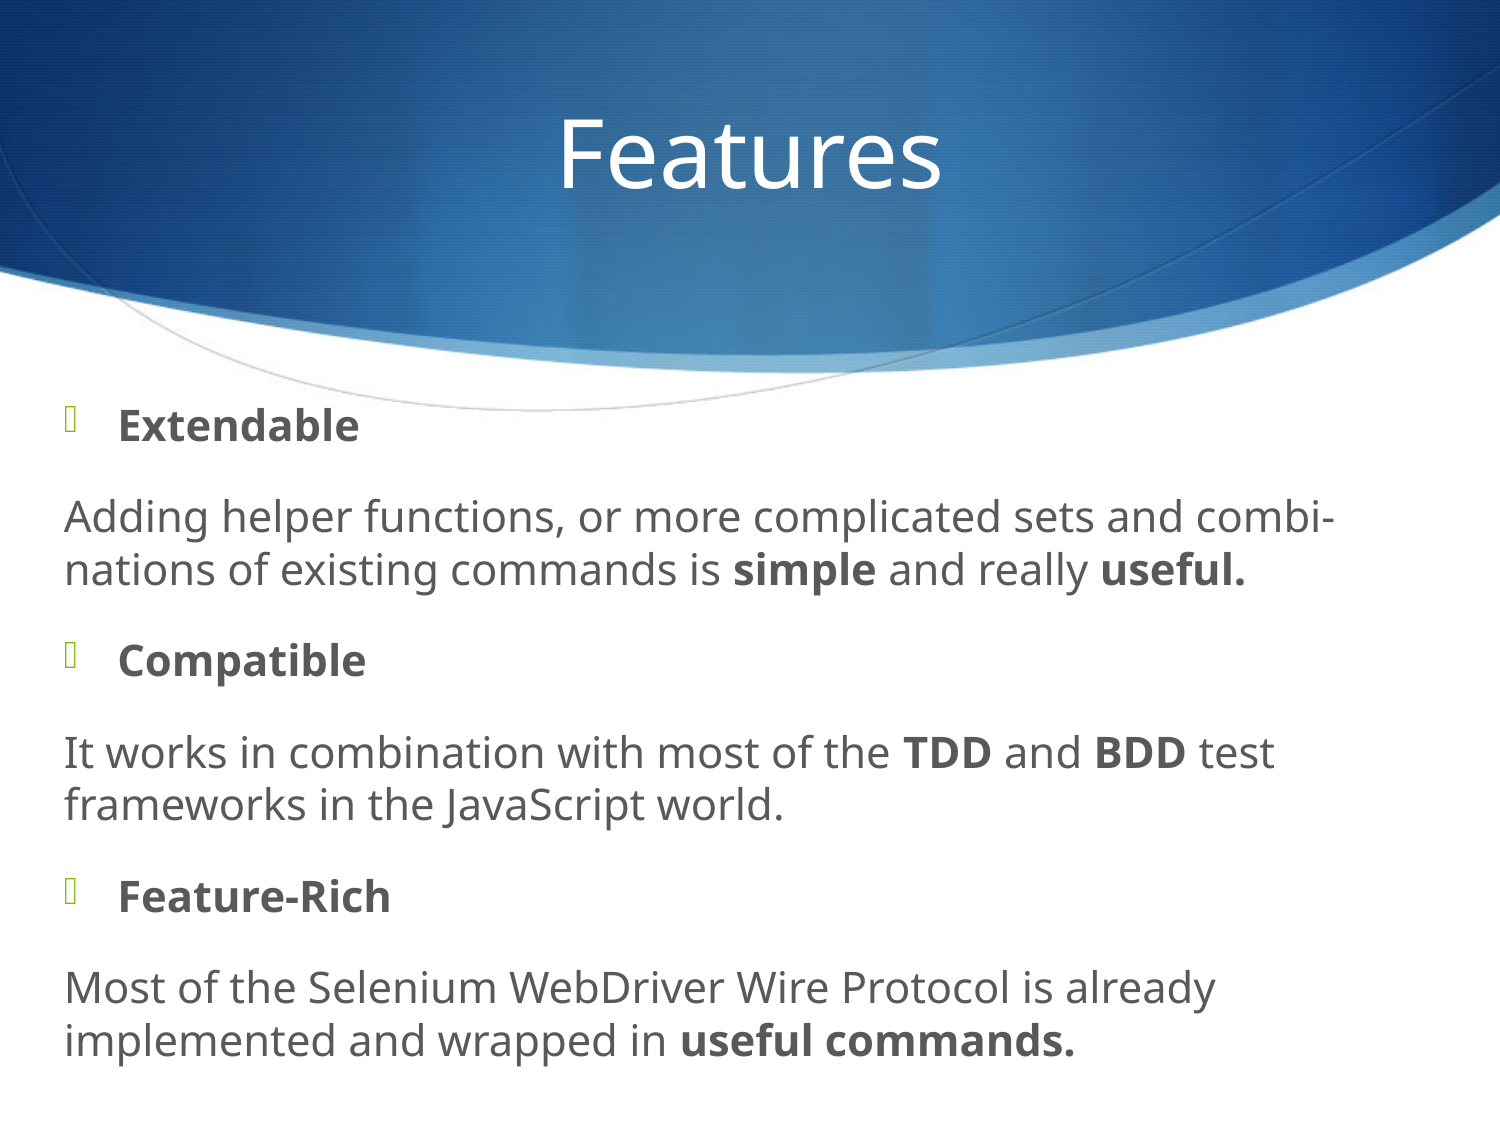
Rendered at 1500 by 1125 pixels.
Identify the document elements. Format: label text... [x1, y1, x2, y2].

list Extendable Adding helper functions, or more complicated sets and combi- nations of existing commands is simple and really useful. Compatible It works in combination with most of the TDD and BDD test frameworks in the JavaScript world. Feature-Rich Most of the Selenium WebDriver Wire Protocol is already implemented and wrapped in useful commands. [48, 390, 1466, 1078]
picture [0, 0, 1500, 1125]
title Features [75, 56, 1425, 245]
